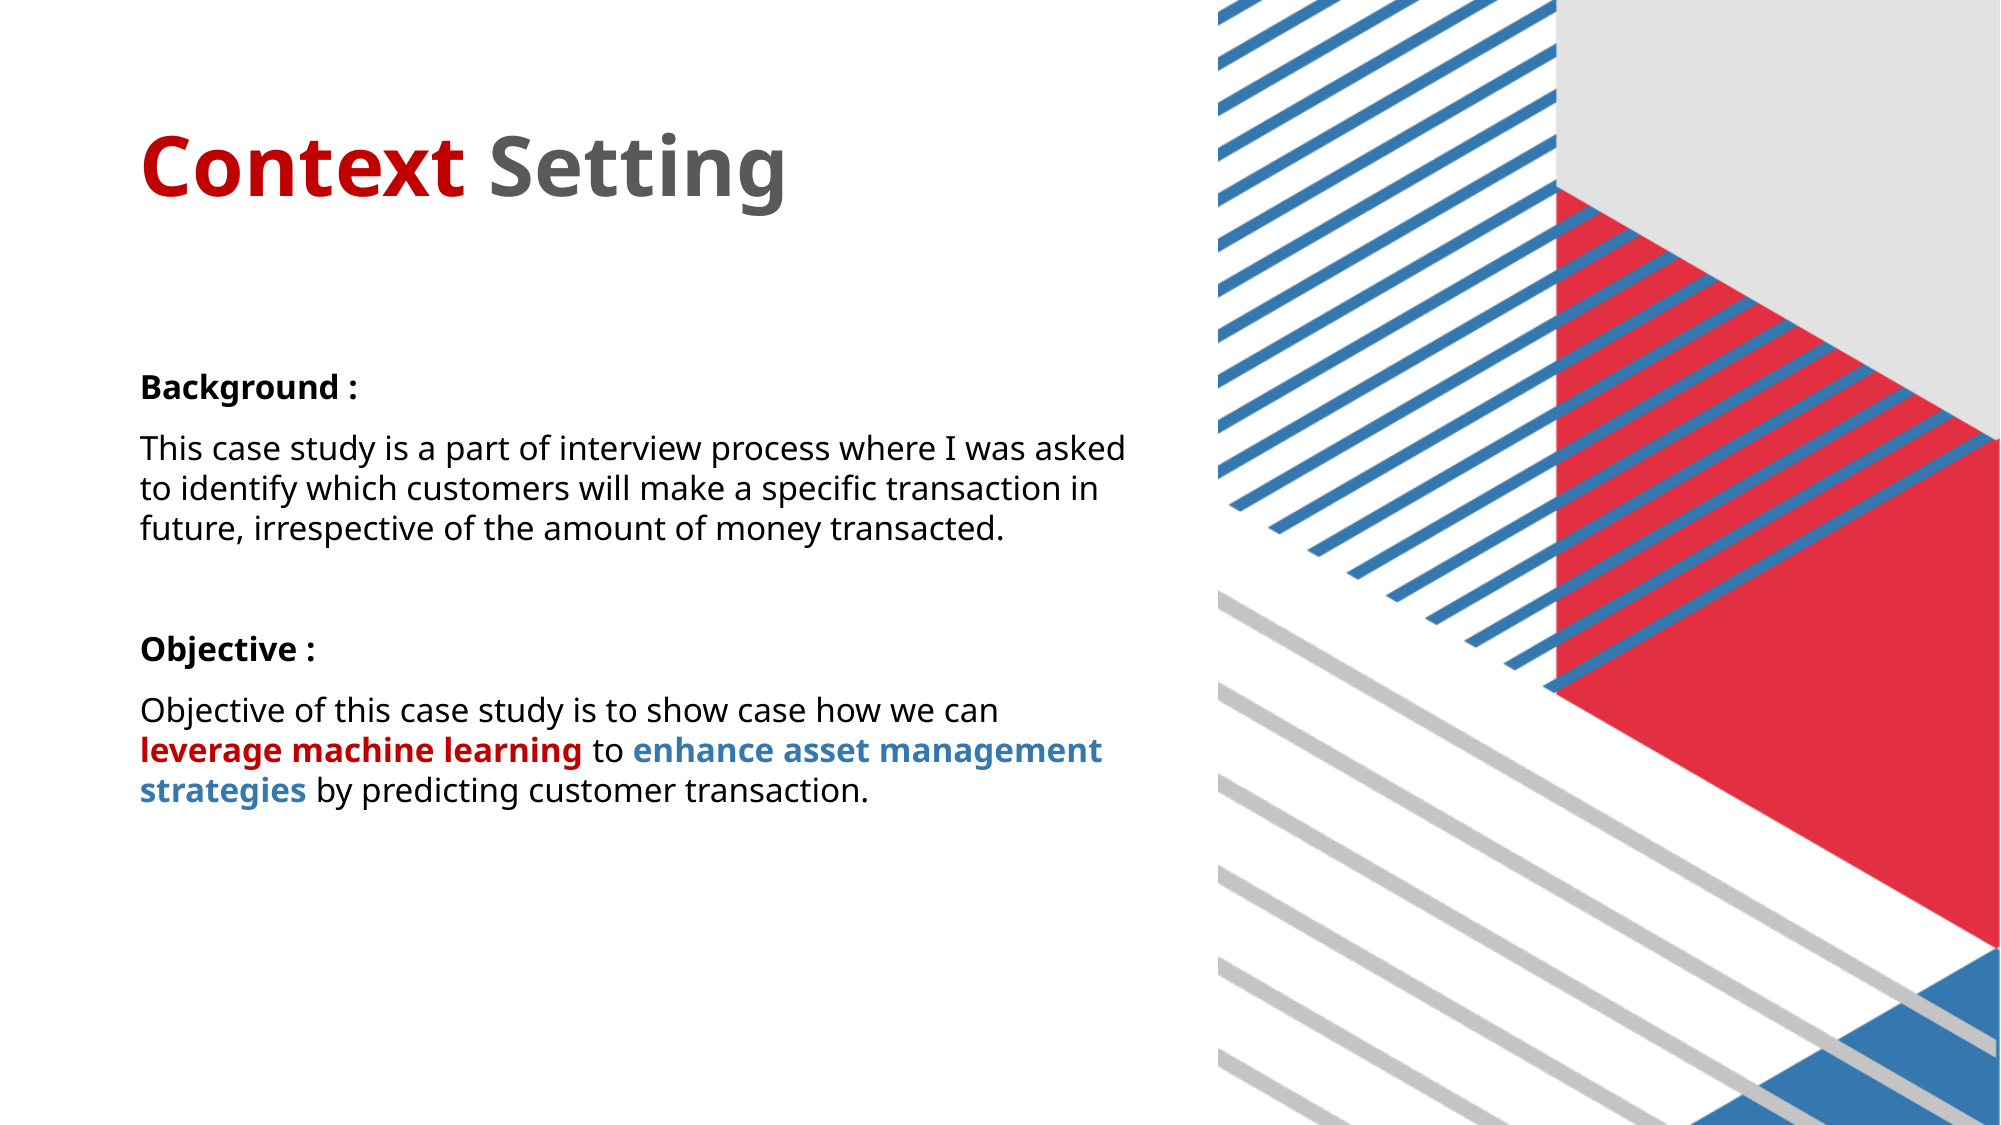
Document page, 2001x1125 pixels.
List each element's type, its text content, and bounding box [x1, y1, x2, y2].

picture [1218, 0, 2000, 1125]
title Context Setting [125, 117, 1188, 313]
list Background : This case study is a part of interview process where I was asked to identify which customers will make a specific transaction in future, irrespective of the amount of money transacted. Objective : Objective of this case study is to show case how we can leverage machine learning to enhance asset management strategies by predicting customer transaction. [125, 358, 1149, 767]
